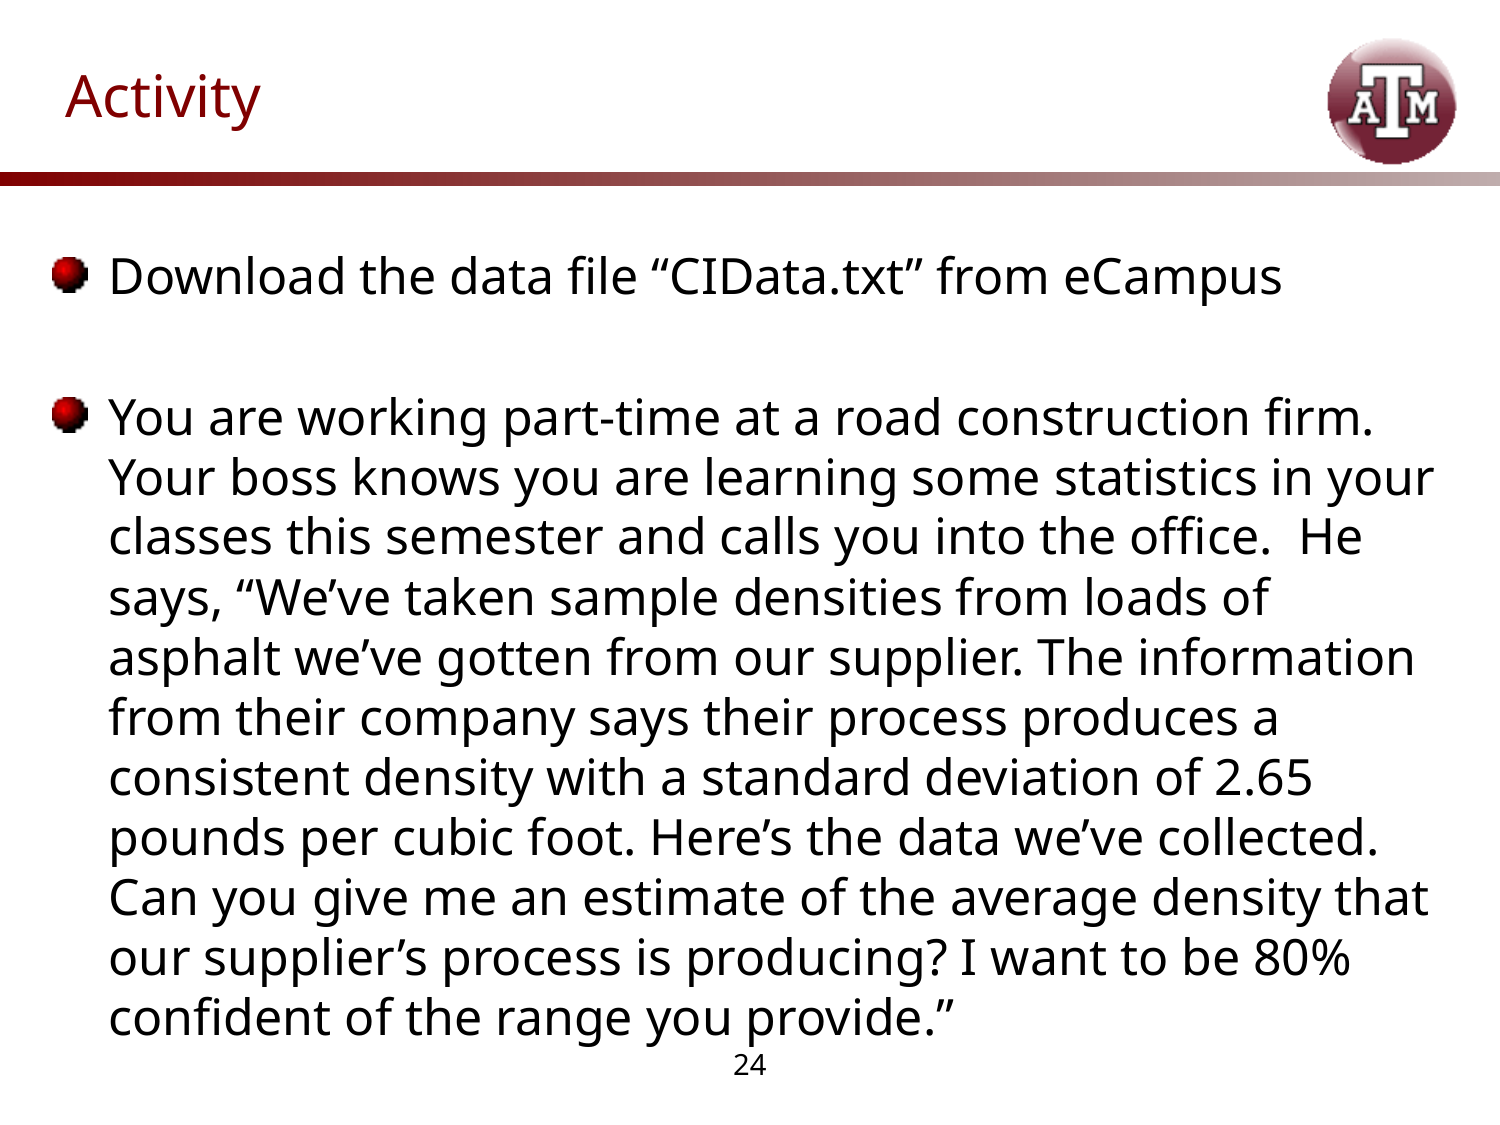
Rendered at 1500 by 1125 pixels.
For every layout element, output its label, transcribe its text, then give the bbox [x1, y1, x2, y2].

picture [52, 257, 88, 293]
title Activity [46, 0, 1404, 192]
picture [1404, 37, 1460, 166]
slide_number 24 [593, 1055, 907, 1094]
picture [52, 397, 88, 433]
list Download the data file “CIData.txt” from eCampus You are working part-time at a road construction firm. Your boss knows you are learning some statistics in your classes this semester and calls you into the office. He says, “We’ve taken sample densities from loads of asphalt we’ve gotten from our supplier. The information from their company says their process produces a consistent density with a standard deviation of 2.65 pounds per cubic foot. Here’s the data we’ve collected. Can you give me an estimate of the average density that our supplier’s process is producing? I want to be 80% confident of the range you provide.” [37, 237, 1470, 1007]
